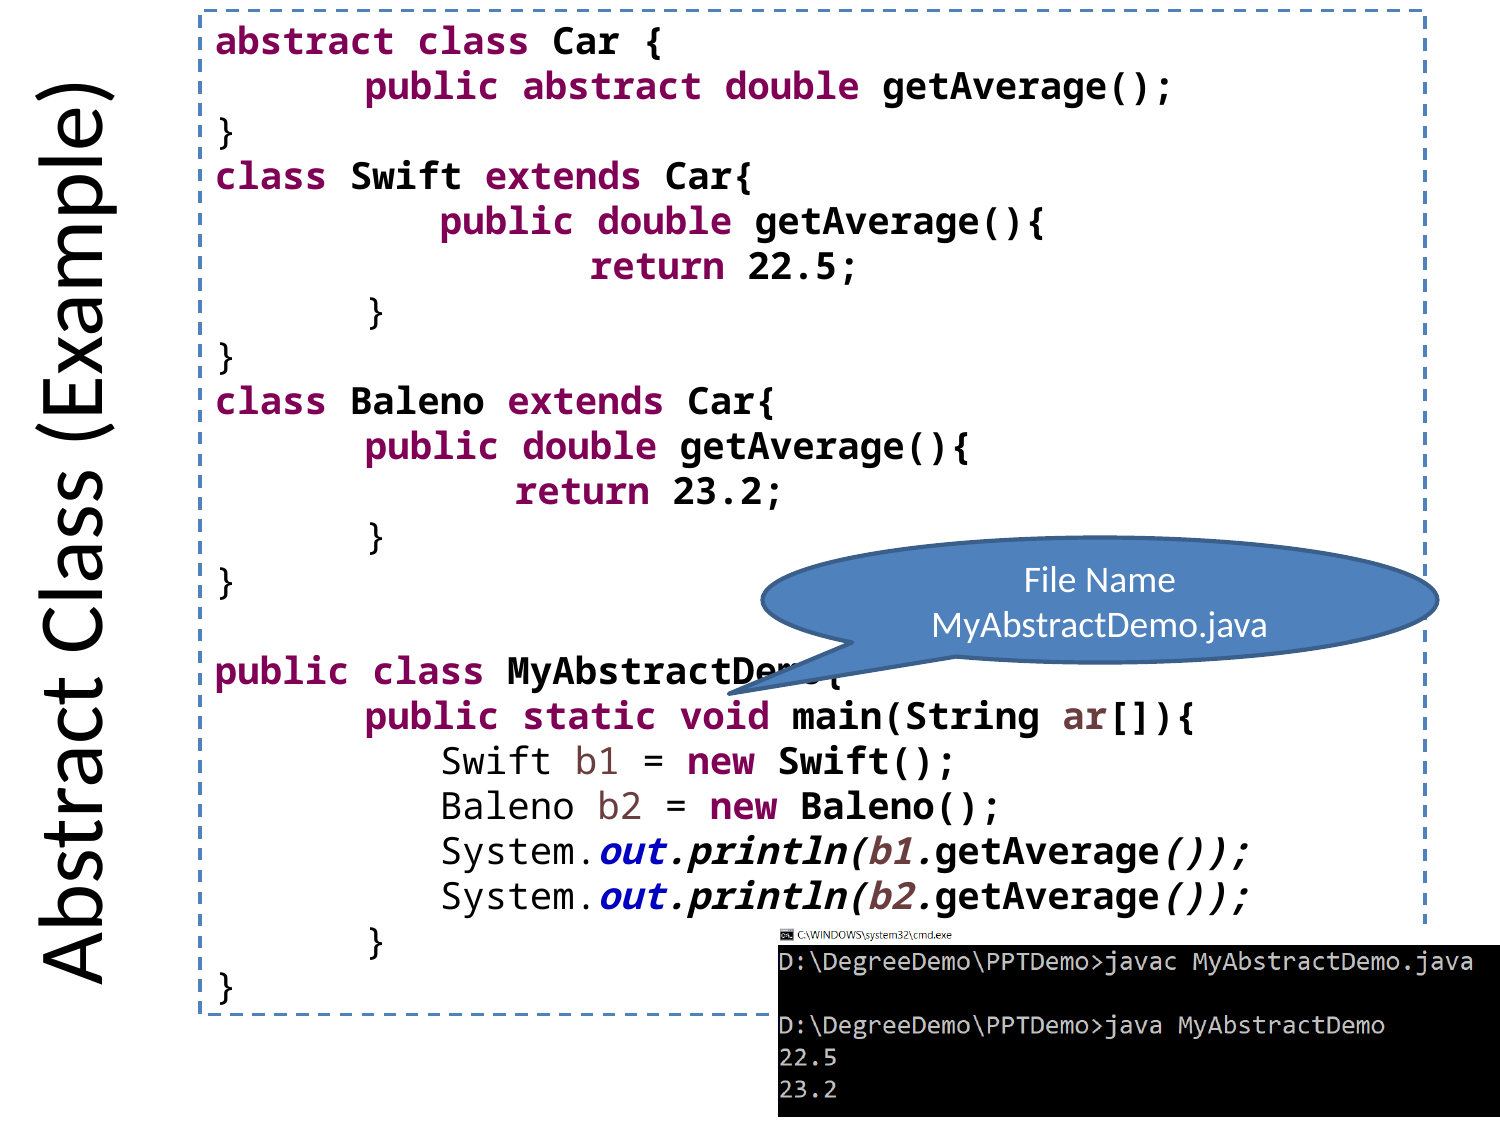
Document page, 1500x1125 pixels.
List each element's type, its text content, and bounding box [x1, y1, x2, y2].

text_box abstract class Car { public abstract double getAverage(); } class Swift extends Car{ public double getAverage(){ return 22.5; } } class Baleno extends Car{ public double getAverage(){ return 23.2; } } public class MyAbstractDemo{ public static void main(String ar[]){ Swift b1 = new Swift(); Baleno b2 = new Baleno(); System.out.println(b1.getAverage()); System.out.println(b2.getAverage()); } } [200, 10, 1425, 1015]
title Abstract Class (Example) [0, 0, 133, 1063]
picture [778, 924, 1500, 1117]
text_box File Name MyAbstractDemo.java [726, 535, 1440, 696]
